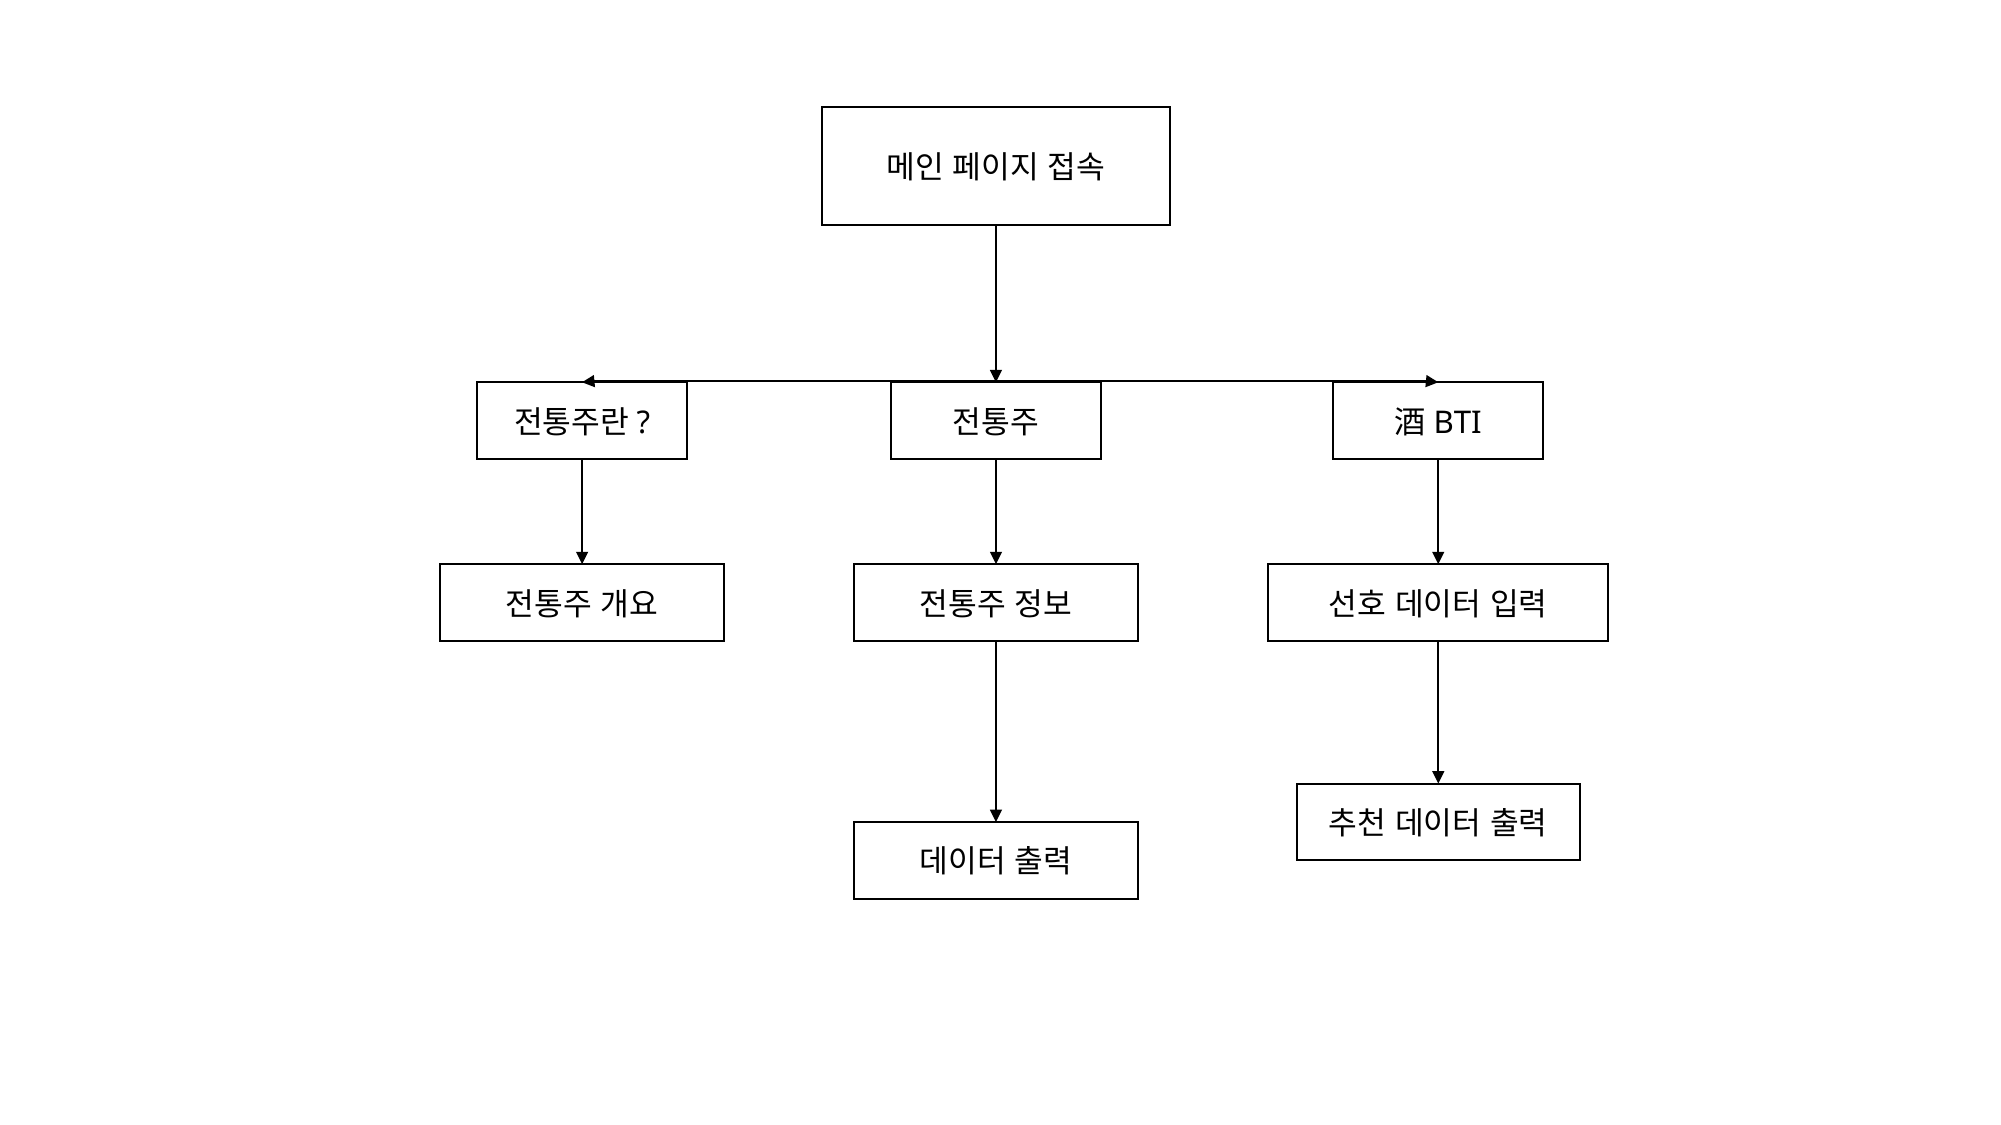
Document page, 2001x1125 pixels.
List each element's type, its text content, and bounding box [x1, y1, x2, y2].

text_box 메인 페이지 접속 [1013, 106, 1171, 226]
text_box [440, 382, 724, 641]
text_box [1268, 382, 1609, 861]
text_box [854, 382, 1138, 899]
text_box 메인 페이지 접속 [821, 106, 1010, 226]
